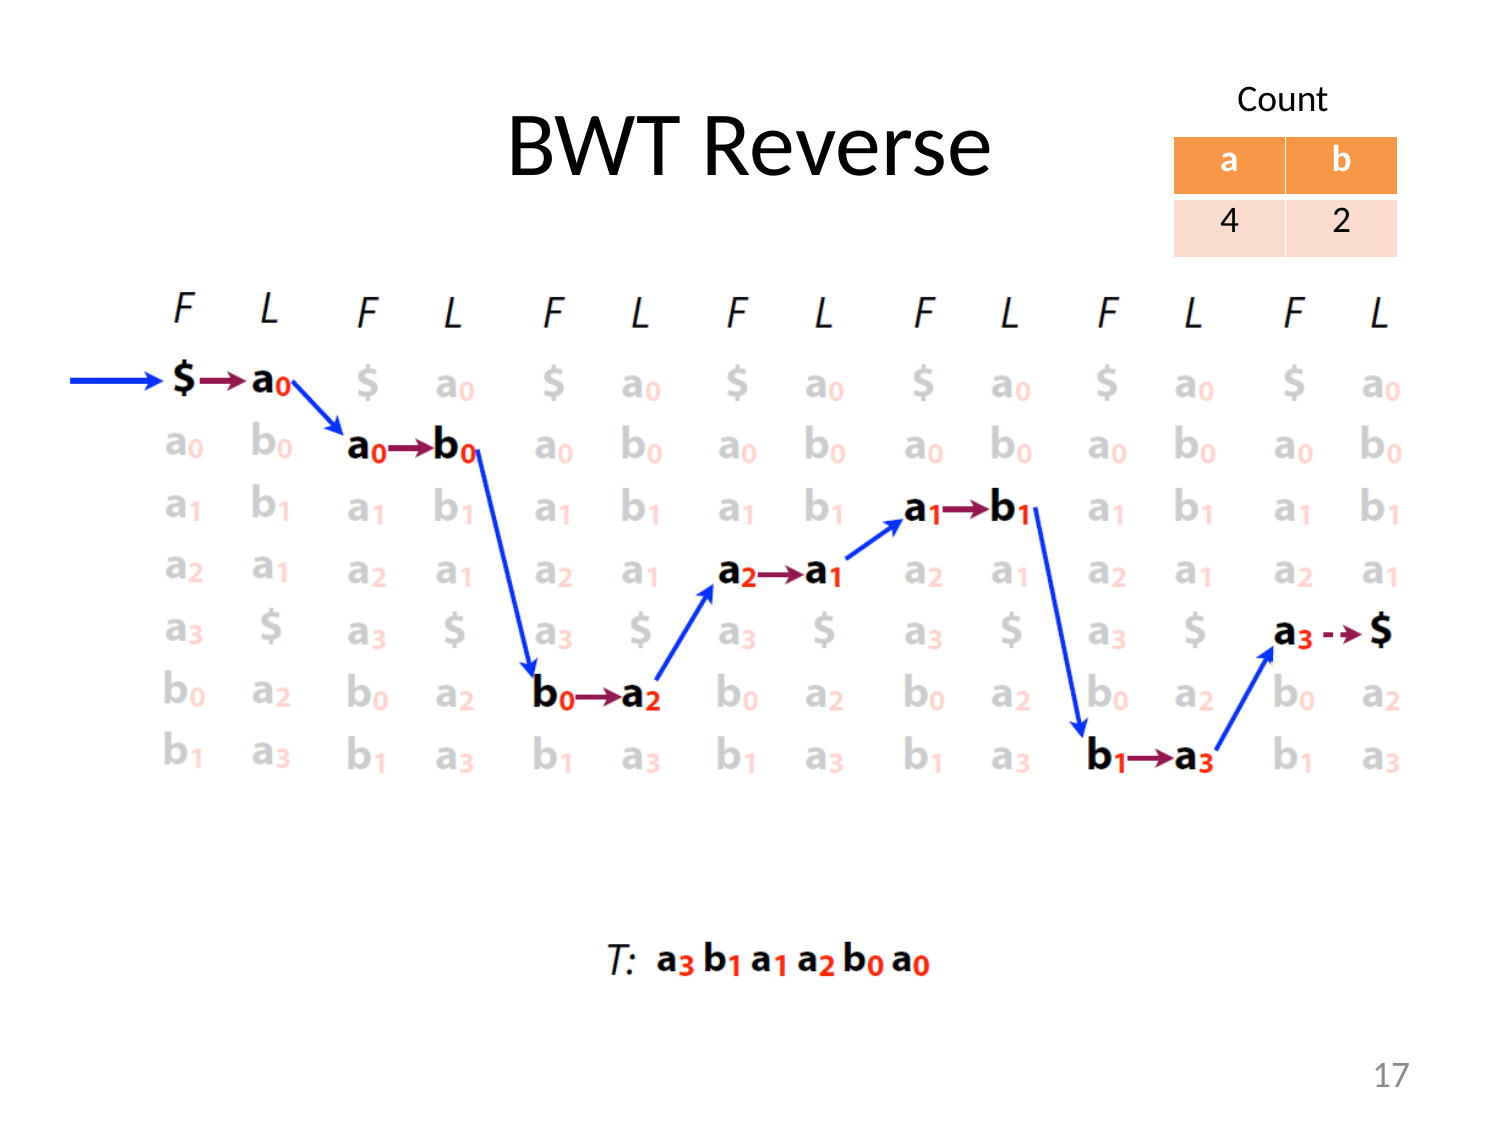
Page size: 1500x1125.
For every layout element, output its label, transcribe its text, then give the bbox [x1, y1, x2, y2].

table_header b [1286, 137, 1397, 194]
text_box Count [1222, 66, 1388, 127]
picture [52, 268, 1448, 1031]
title BWT Reverse [75, 45, 1425, 233]
table_cell 2 [1286, 200, 1397, 257]
table_header a [1174, 137, 1285, 194]
table_cell 4 [1174, 200, 1285, 257]
slide_number 17 [1074, 1042, 1425, 1103]
